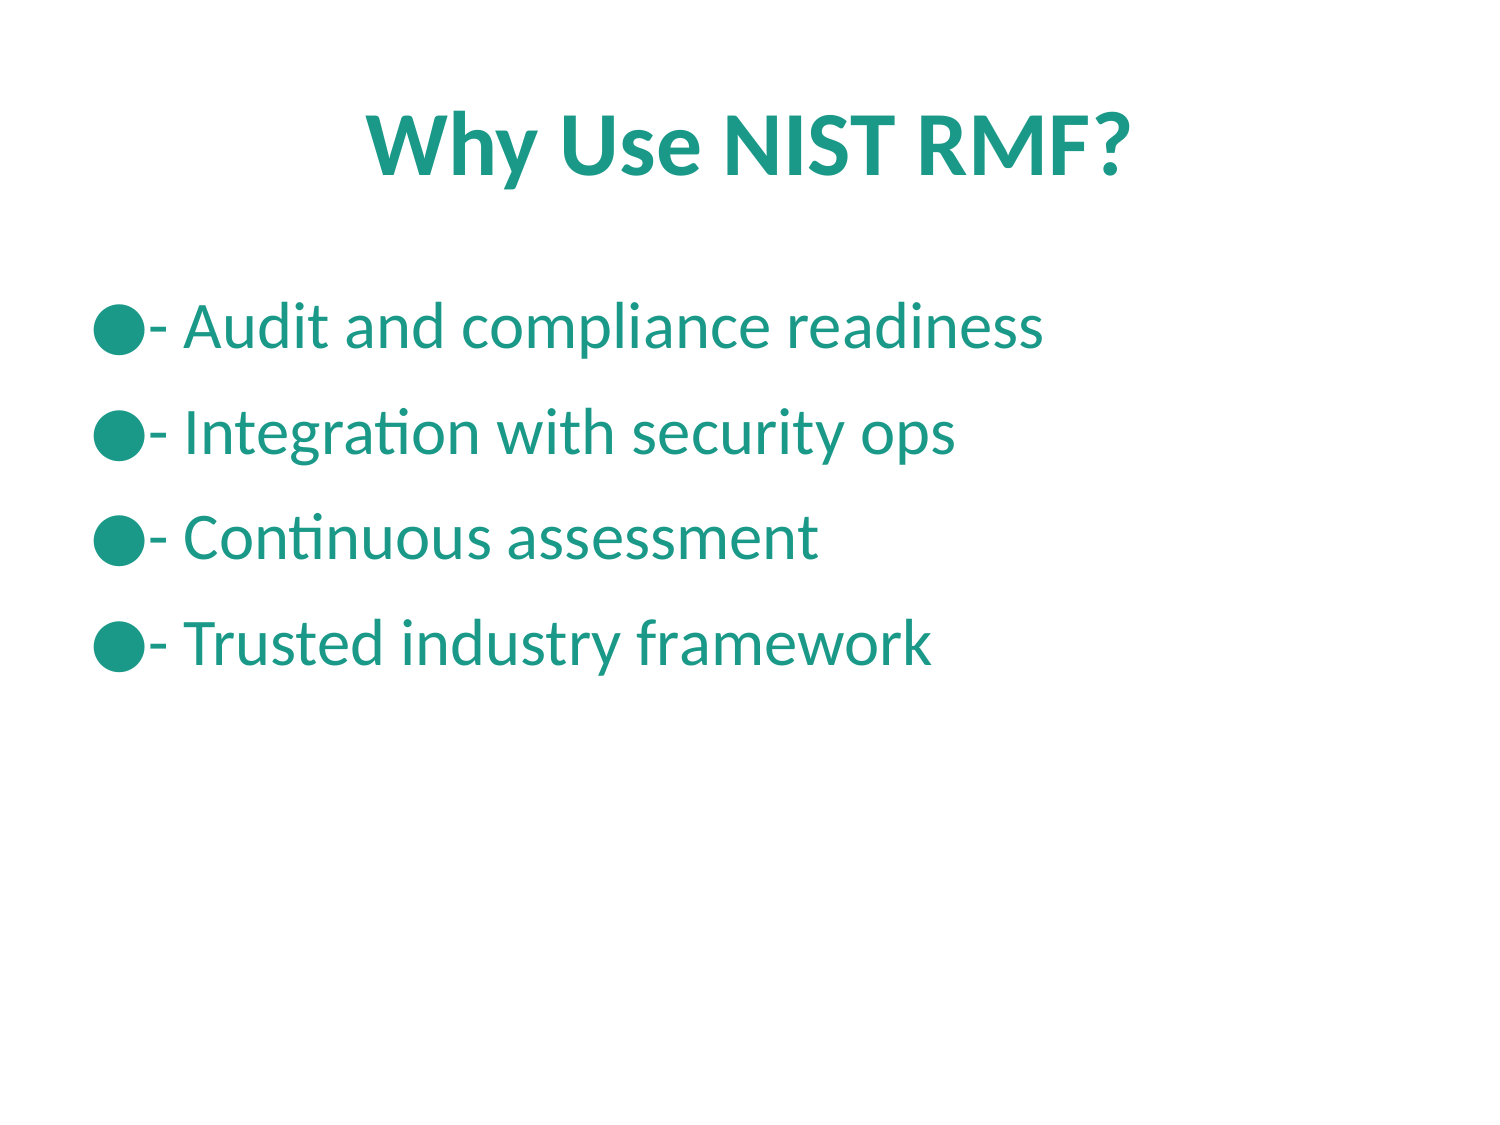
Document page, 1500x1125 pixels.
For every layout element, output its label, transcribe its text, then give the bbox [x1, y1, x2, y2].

title Why Use NIST RMF? [75, 45, 1425, 233]
list - Audit and compliance readiness - Integration with security ops - Continuous assessment - Trusted industry framework [75, 262, 1425, 1005]
